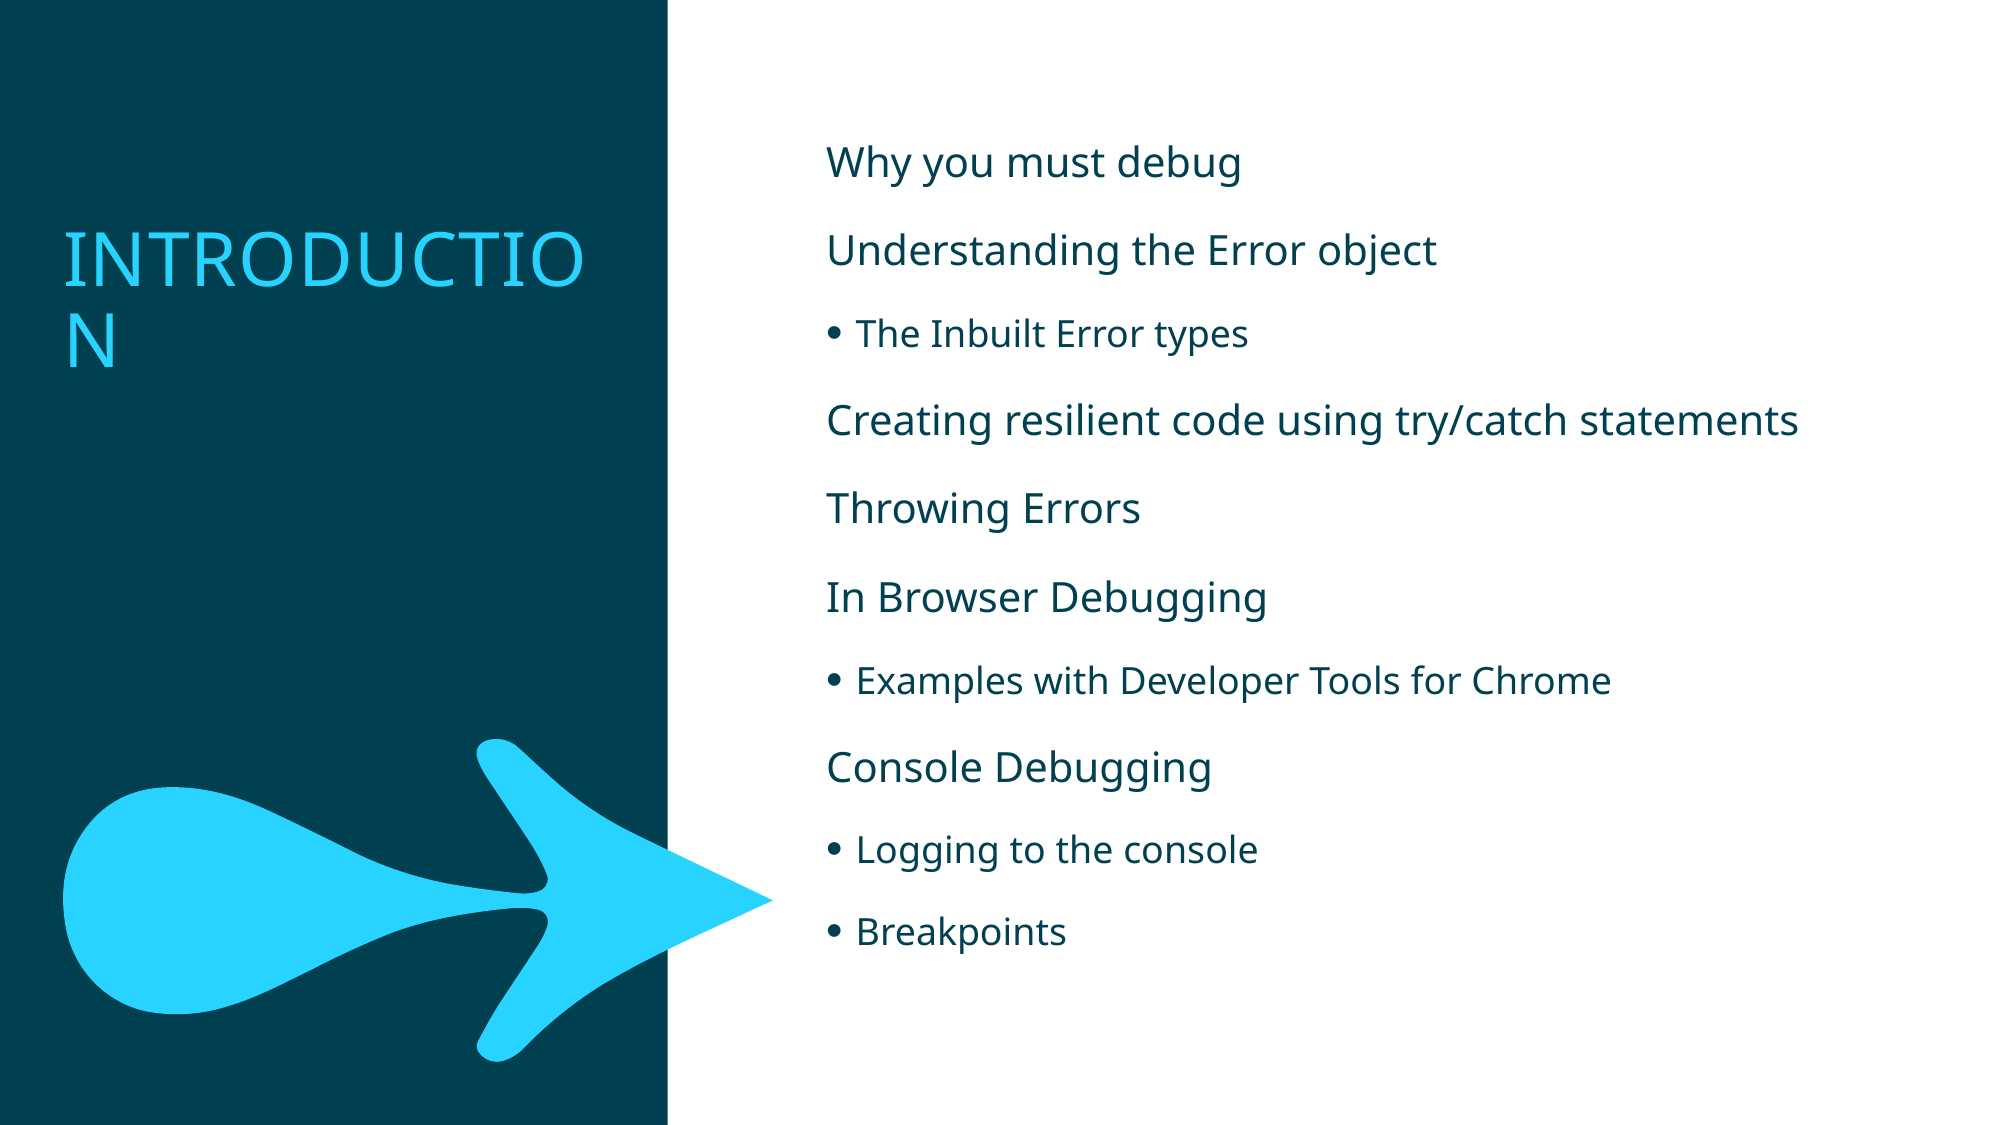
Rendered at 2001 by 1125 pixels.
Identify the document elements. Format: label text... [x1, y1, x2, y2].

list Why you must debug Understanding the Error object The Inbuilt Error types Creating resilient code using try/catch statements Throwing Errors In Browser Debugging Examples with Developer Tools for Chrome Console Debugging Logging to the console Breakpoints [826, 110, 1937, 951]
list INTRODUCTION [63, 221, 628, 673]
